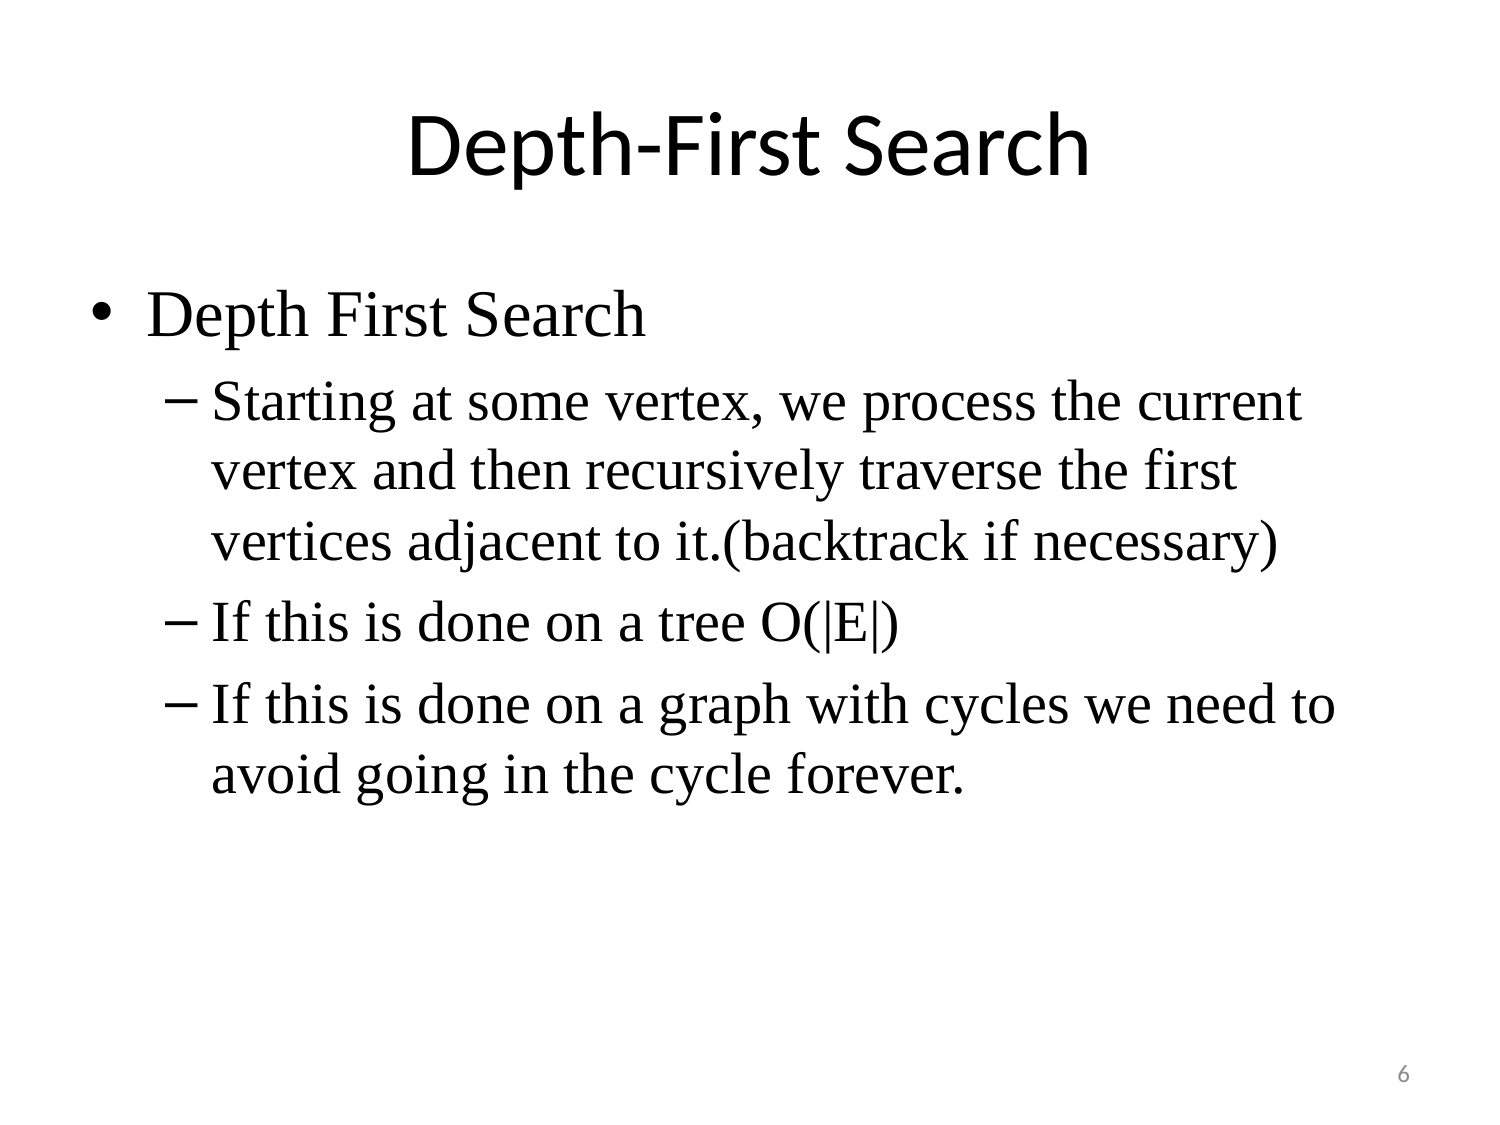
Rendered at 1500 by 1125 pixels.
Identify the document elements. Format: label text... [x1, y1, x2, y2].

title Depth-First Search [75, 45, 1425, 233]
list Depth First Search Starting at some vertex, we process the current vertex and then recursively traverse the first vertices adjacent to it.(backtrack if necessary) If this is done on a tree O(|E|) If this is done on a graph with cycles we need to avoid going in the cycle forever. [75, 262, 1425, 1005]
slide_number 6 [1074, 1042, 1425, 1103]
